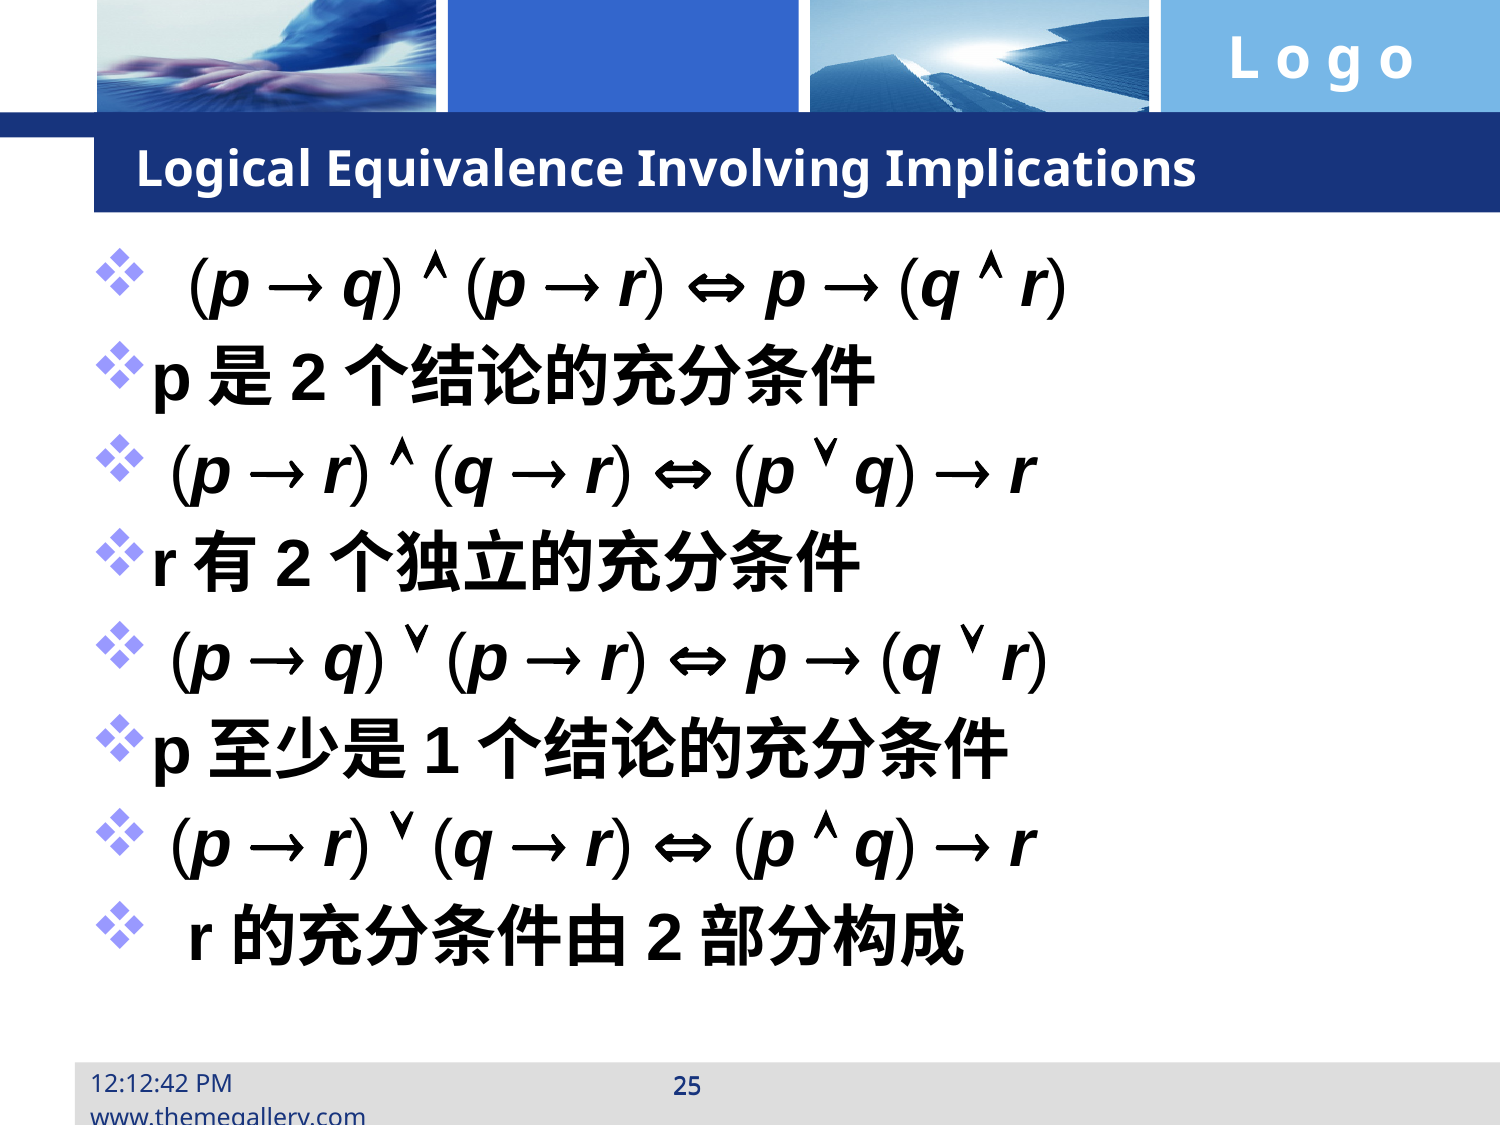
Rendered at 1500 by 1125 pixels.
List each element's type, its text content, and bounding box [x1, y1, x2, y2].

picture [97, 0, 437, 112]
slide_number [74, 1059, 426, 1113]
text_box 25 [512, 1062, 863, 1116]
picture [810, 0, 1150, 112]
title Logical Equivalence Involving Implications [120, 120, 1400, 213]
list (p  q)  (p  r)  p  (q  r) p是2个结论的充分条件 (p  r)  (q  r)  (p  q)  r r有2个独立的充分条件 (p  q)  (p  r)  p  (q  r) p至少是1个结论的充分条件 (p  r)  (q  r)  (p  q)  r r的充分条件由2部分构成 [75, 232, 1425, 1034]
